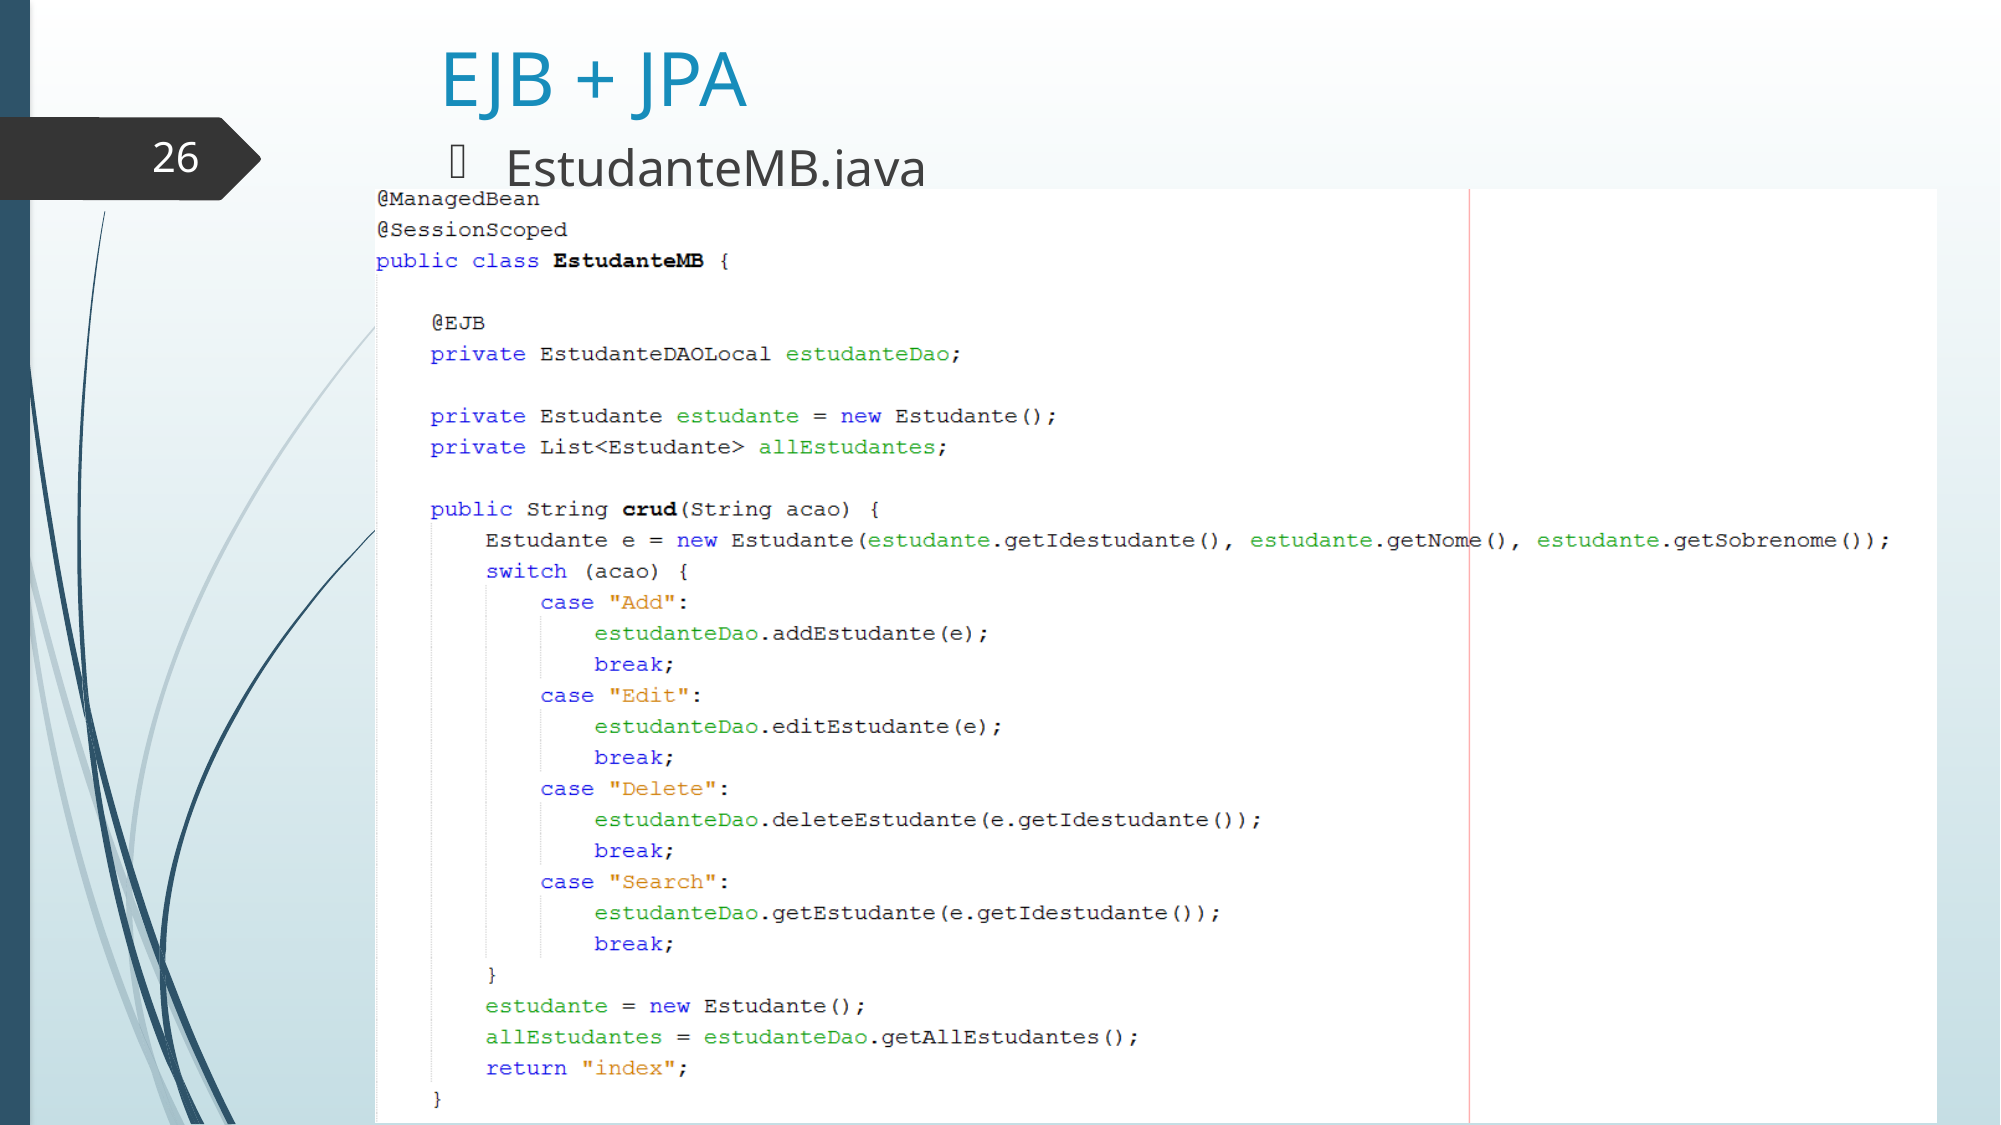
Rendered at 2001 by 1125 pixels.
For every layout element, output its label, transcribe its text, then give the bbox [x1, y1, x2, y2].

list EstudanteMB.java [434, 129, 1897, 188]
title EJB + JPA [424, 24, 1887, 188]
picture [374, 188, 1937, 1123]
slide_number 26 [87, 129, 216, 190]
